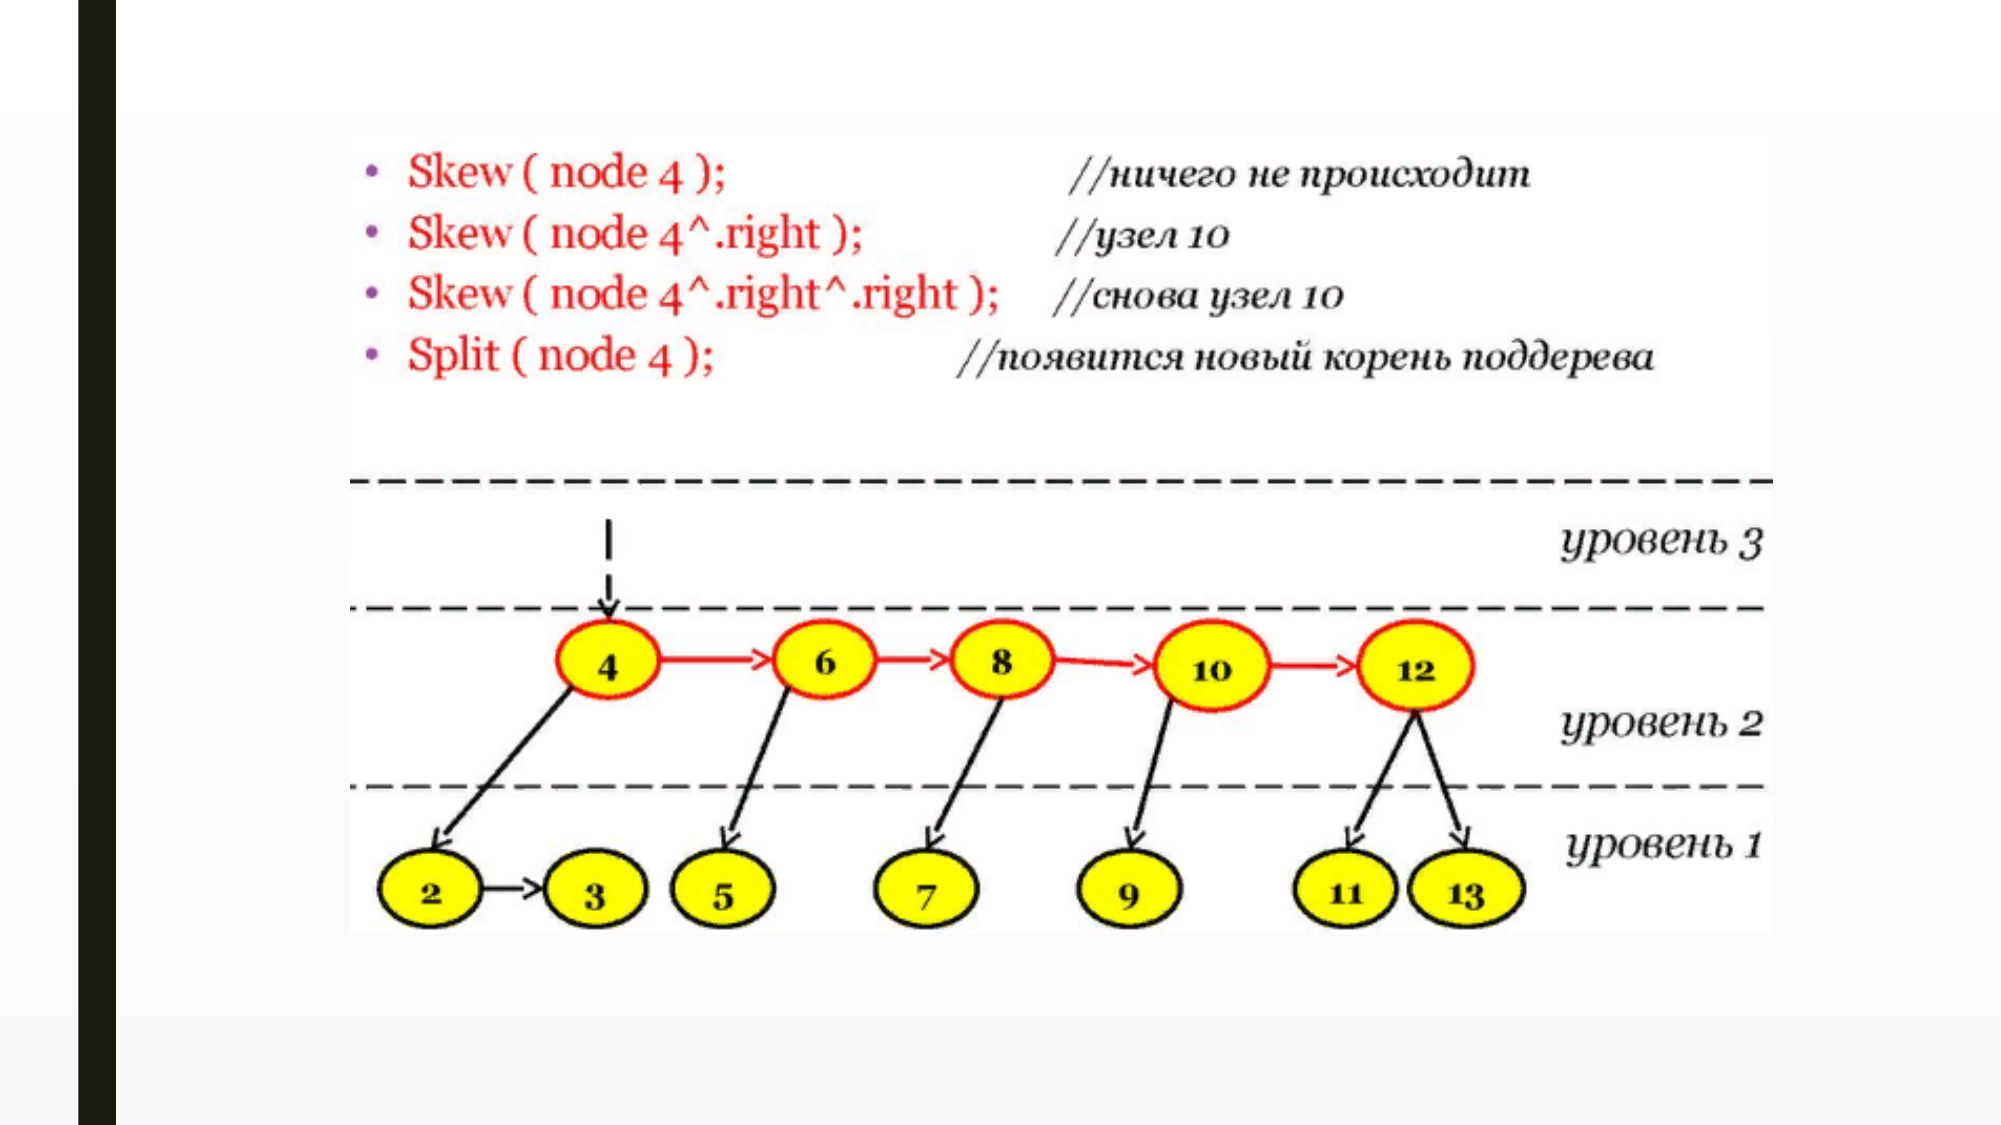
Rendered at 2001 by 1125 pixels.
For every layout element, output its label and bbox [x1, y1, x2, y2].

picture [349, 137, 1773, 934]
